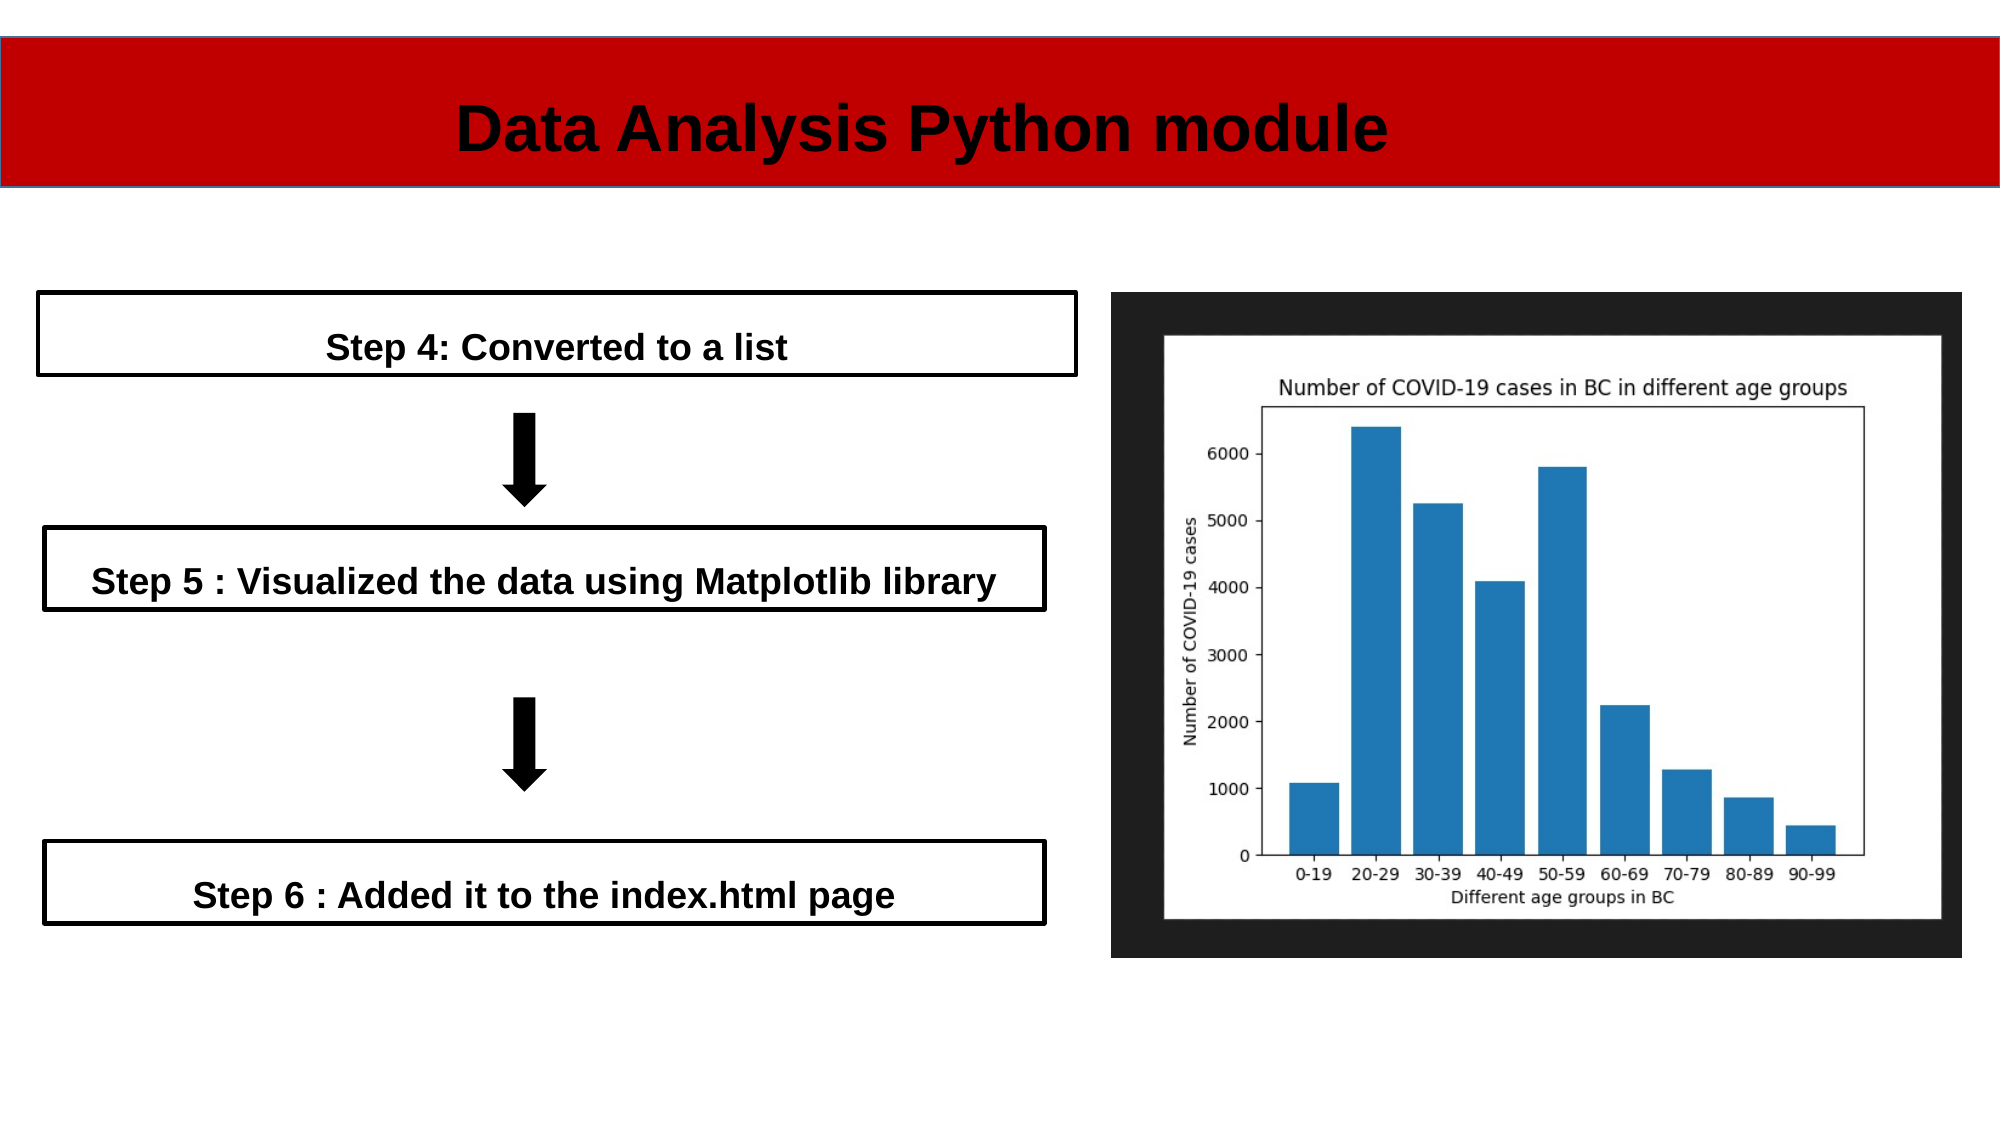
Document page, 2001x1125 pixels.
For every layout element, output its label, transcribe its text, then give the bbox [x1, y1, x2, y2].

text_box Step 6 : Added it to the index.html page [44, 841, 1045, 924]
text_box [501, 697, 547, 792]
text_box Data Analysis Python module [440, 77, 1405, 173]
text_box [0, 36, 2000, 188]
picture [1111, 292, 1962, 958]
text_box Step 5 : Visualized the data using Matplotlib library [44, 527, 1045, 610]
text_box [501, 412, 547, 508]
text_box Step 4: Converted to a list [38, 292, 1076, 375]
